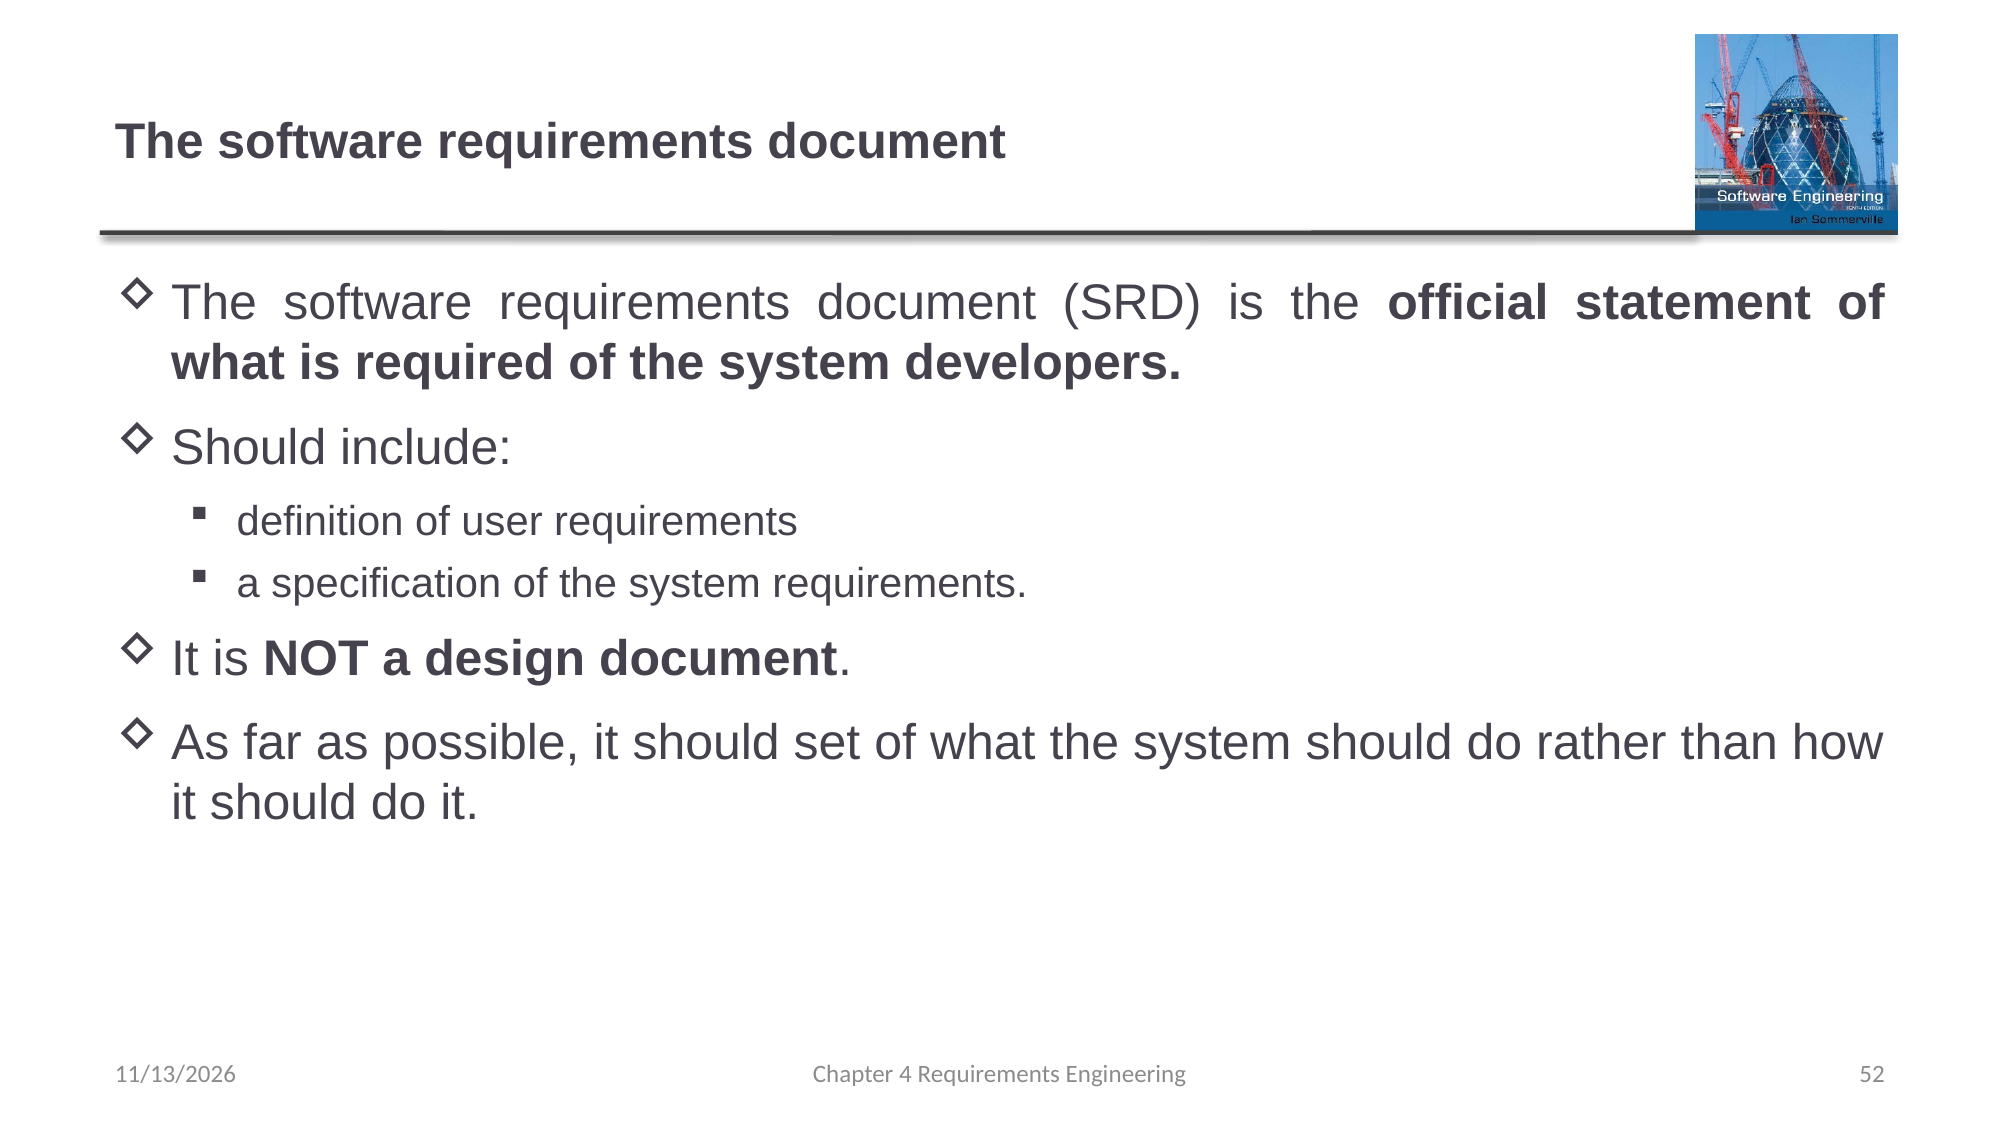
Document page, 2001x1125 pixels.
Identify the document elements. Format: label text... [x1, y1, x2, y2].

slide_number 52 [1433, 1042, 1900, 1103]
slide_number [99, 1042, 567, 1103]
title The software requirements document [99, 44, 1696, 233]
list The software requirements document (SRD) is the official statement of what is required of the system developers. Should include: definition of user requirements a specification of the system requirements. It is NOT a design document. As far as possible, it should set of what the system should do rather than how it should do it. [99, 262, 1900, 1005]
picture [1695, 34, 1898, 230]
footer Chapter 4 Requirements Engineering [683, 1042, 1317, 1103]
